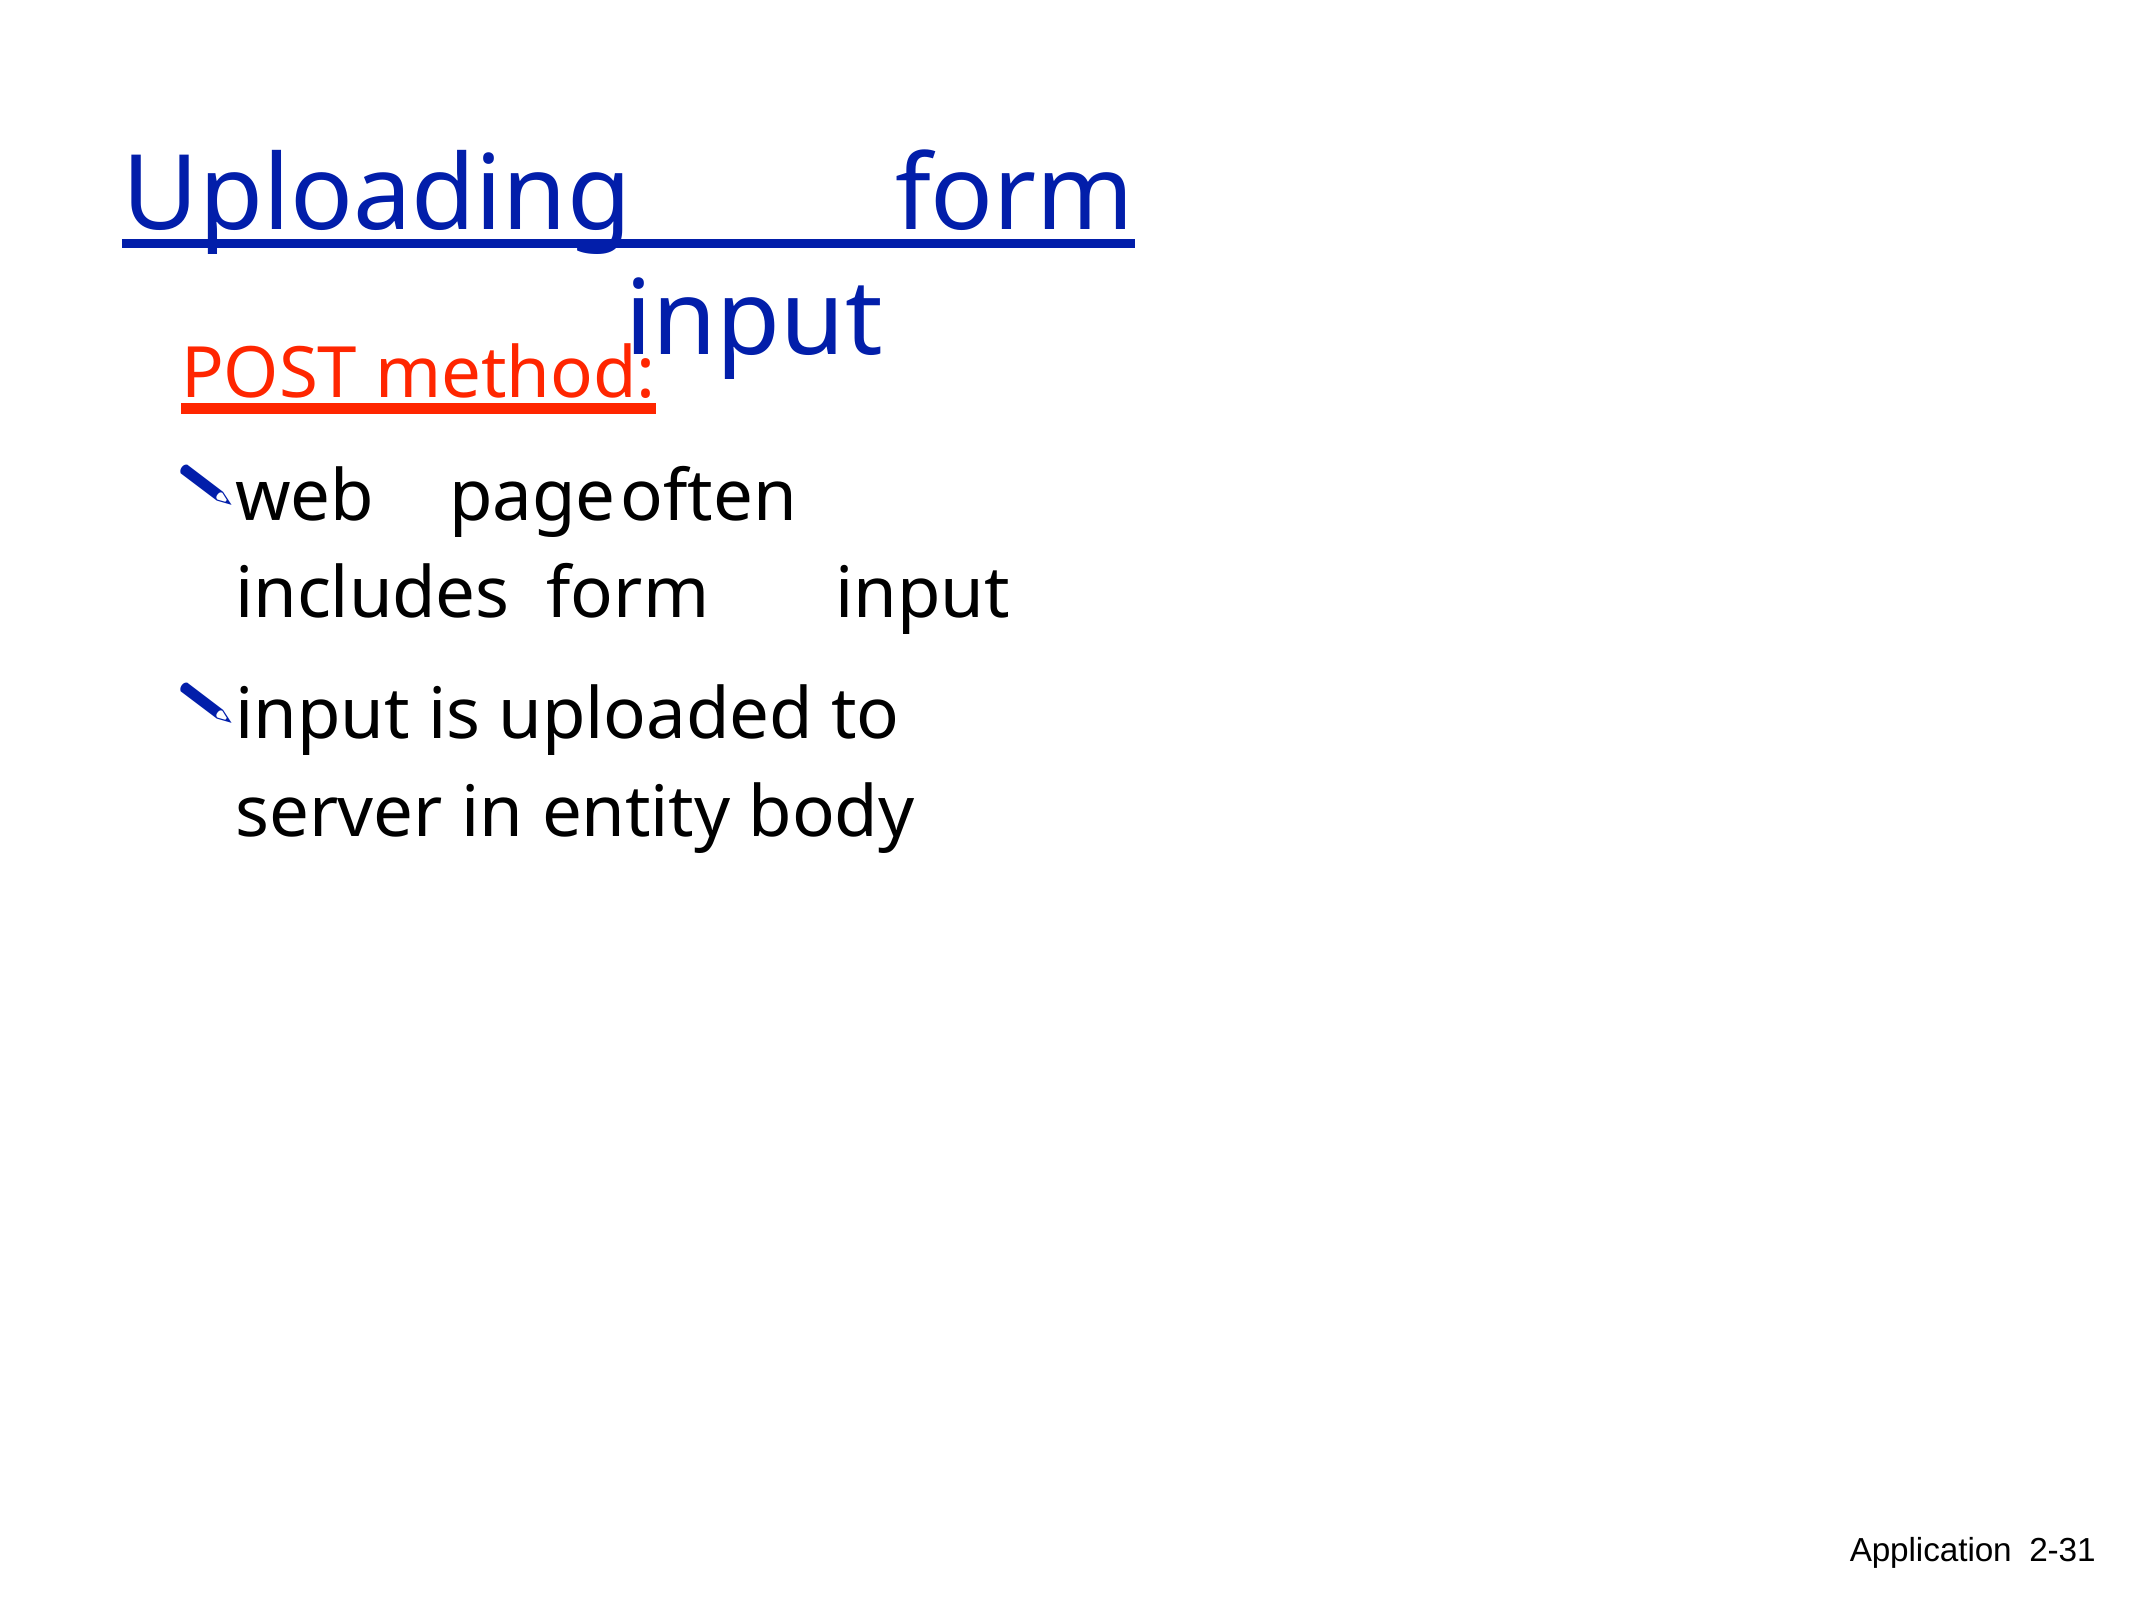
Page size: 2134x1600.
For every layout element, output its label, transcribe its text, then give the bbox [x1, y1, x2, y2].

text_box Application 2-31 [1847, 1529, 2101, 1569]
text_box POST method: web page often includes form input input is uploaded to server in entity body [172, 287, 1032, 851]
title Uploading form input [120, 122, 1138, 393]
